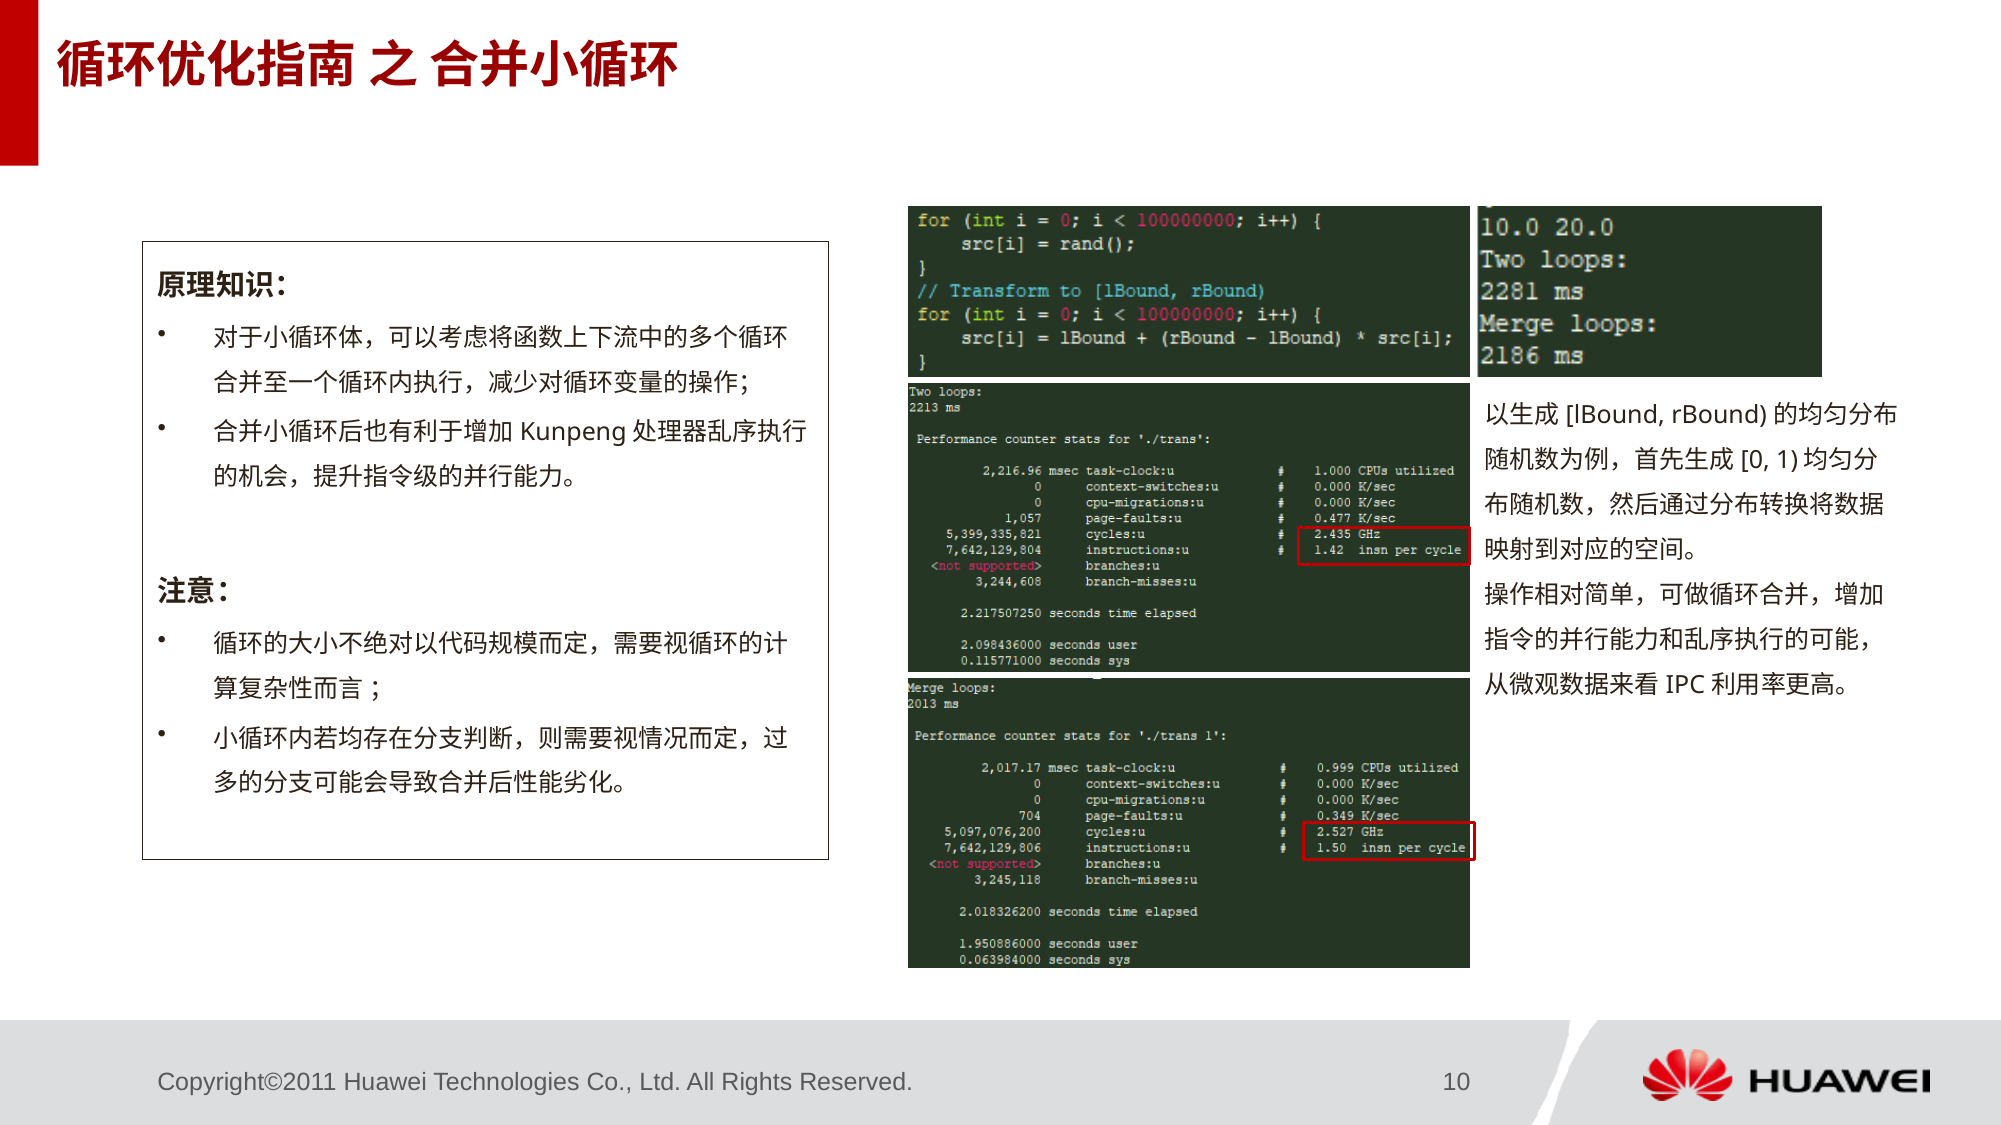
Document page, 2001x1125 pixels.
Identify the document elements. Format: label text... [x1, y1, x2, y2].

picture [0, 1020, 2001, 1125]
list 原理知识： 对于小循环体，可以考虑将函数上下流中的多个循环合并至一个循环内执行，减少对循环变量的操作； 合并小循环后也有利于增加Kunpeng处理器乱序执行的机会，提升指令级的并行能力。 注意： 循环的大小不绝对以代码规模而定，需要视循环的计算复杂性而言 ； 小循环内若均存在分支判断，则需要视情况而定，过多的分支可能会导致合并后性能劣化。 [142, 241, 829, 860]
picture [908, 383, 1471, 672]
title 循环优化指南 之 合并小循环 [41, 3, 802, 122]
picture [908, 206, 1471, 377]
picture [908, 678, 1471, 968]
picture [1474, 206, 1822, 377]
text_box 以生成[lBound, rBound)的均匀分布随机数为例，首先生成[0, 1)均匀分布随机数，然后通过分布转换将数据映射到对应的空间。 操作相对简单，可做循环合并，增加指令的并行能力和乱序执行的可能，从微观数据来看IPC利用率更高。 [1474, 376, 1918, 738]
